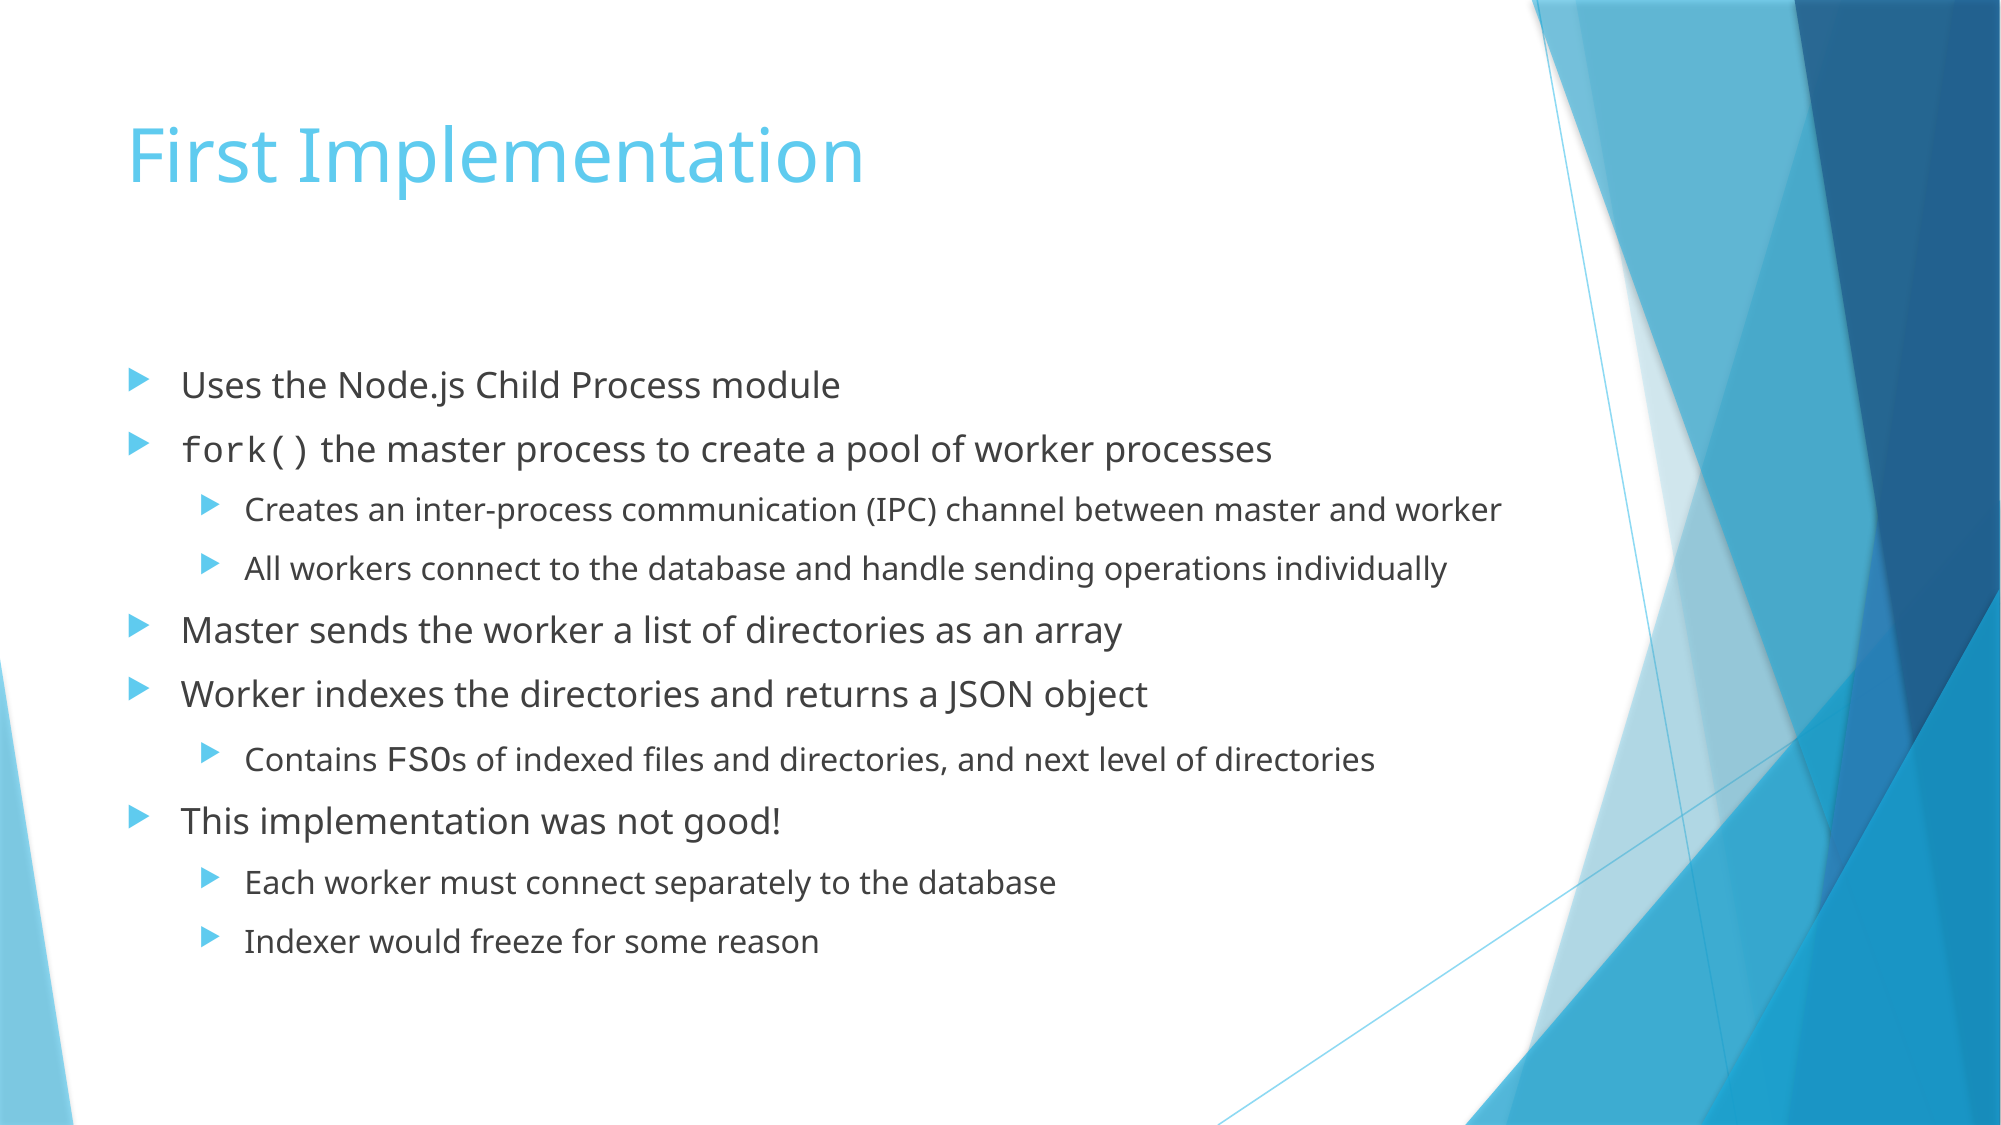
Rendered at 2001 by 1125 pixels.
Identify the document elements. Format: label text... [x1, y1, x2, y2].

list Uses the Node.js Child Process module fork() the master process to create a pool of worker processes Creates an inter-process communication (IPC) channel between master and worker All workers connect to the database and handle sending operations individually Master sends the worker a list of directories as an array Worker indexes the directories and returns a JSON object Contains FSOs of indexed files and directories, and next level of directories This implementation was not good! Each worker must connect separately to the database Indexer would freeze for some reason [111, 354, 1522, 992]
title First Implementation [111, 99, 1522, 317]
